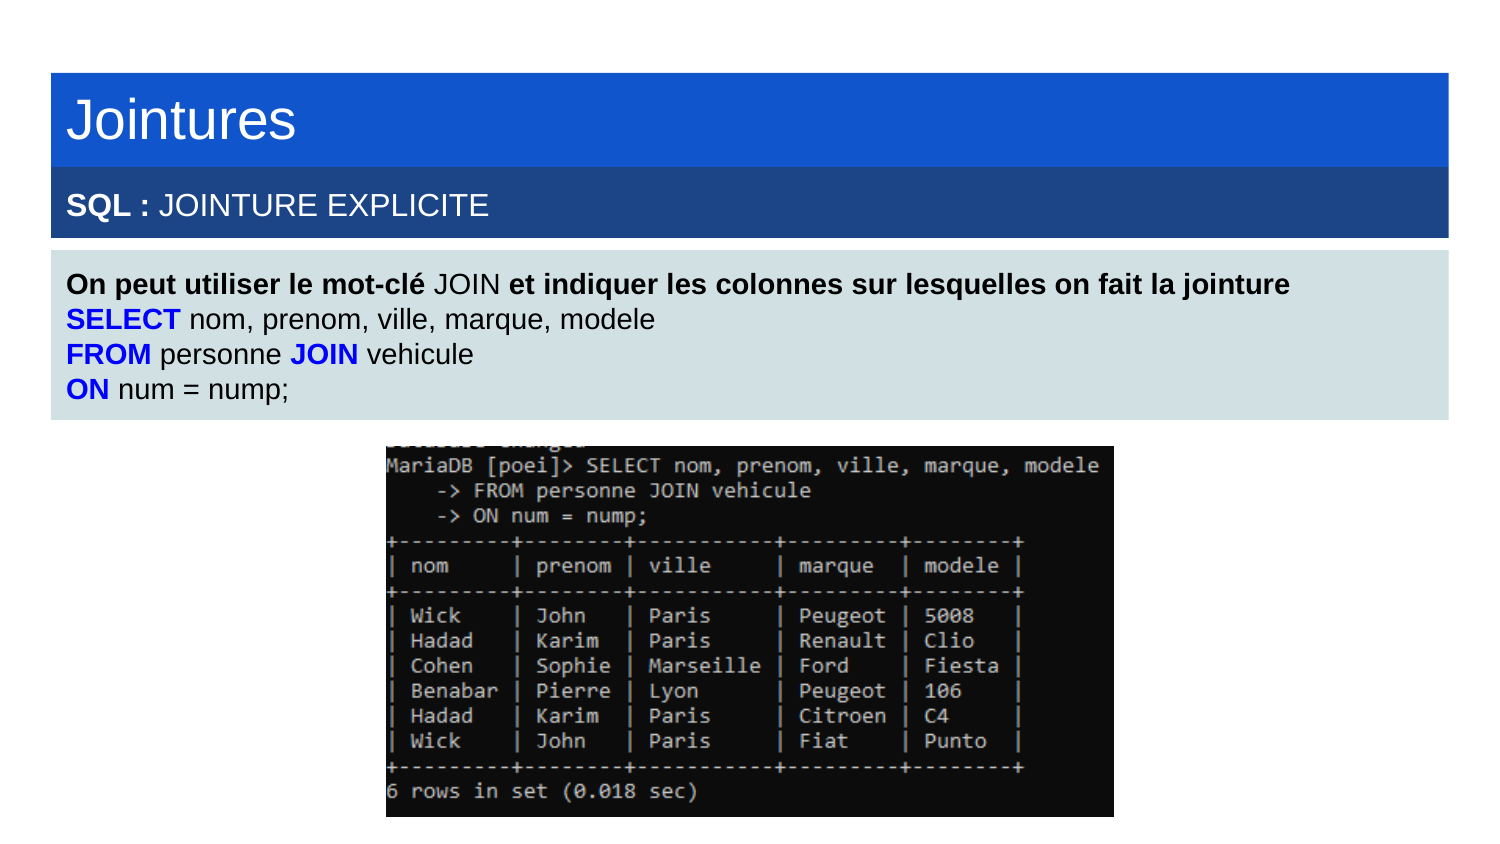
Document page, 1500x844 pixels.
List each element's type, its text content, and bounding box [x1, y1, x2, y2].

text_box SQL : JOINTURE EXPLICITE [51, 166, 1449, 238]
text_box On peut utiliser le mot-clé JOIN et indiquer les colonnes sur lesquelles on fait la jointure SELECT nom, prenom, ville, marque, modele FROM personne JOIN vehicule ON num = nump; [51, 250, 1449, 420]
picture [386, 446, 1114, 818]
text_box Jointures [51, 72, 1449, 166]
